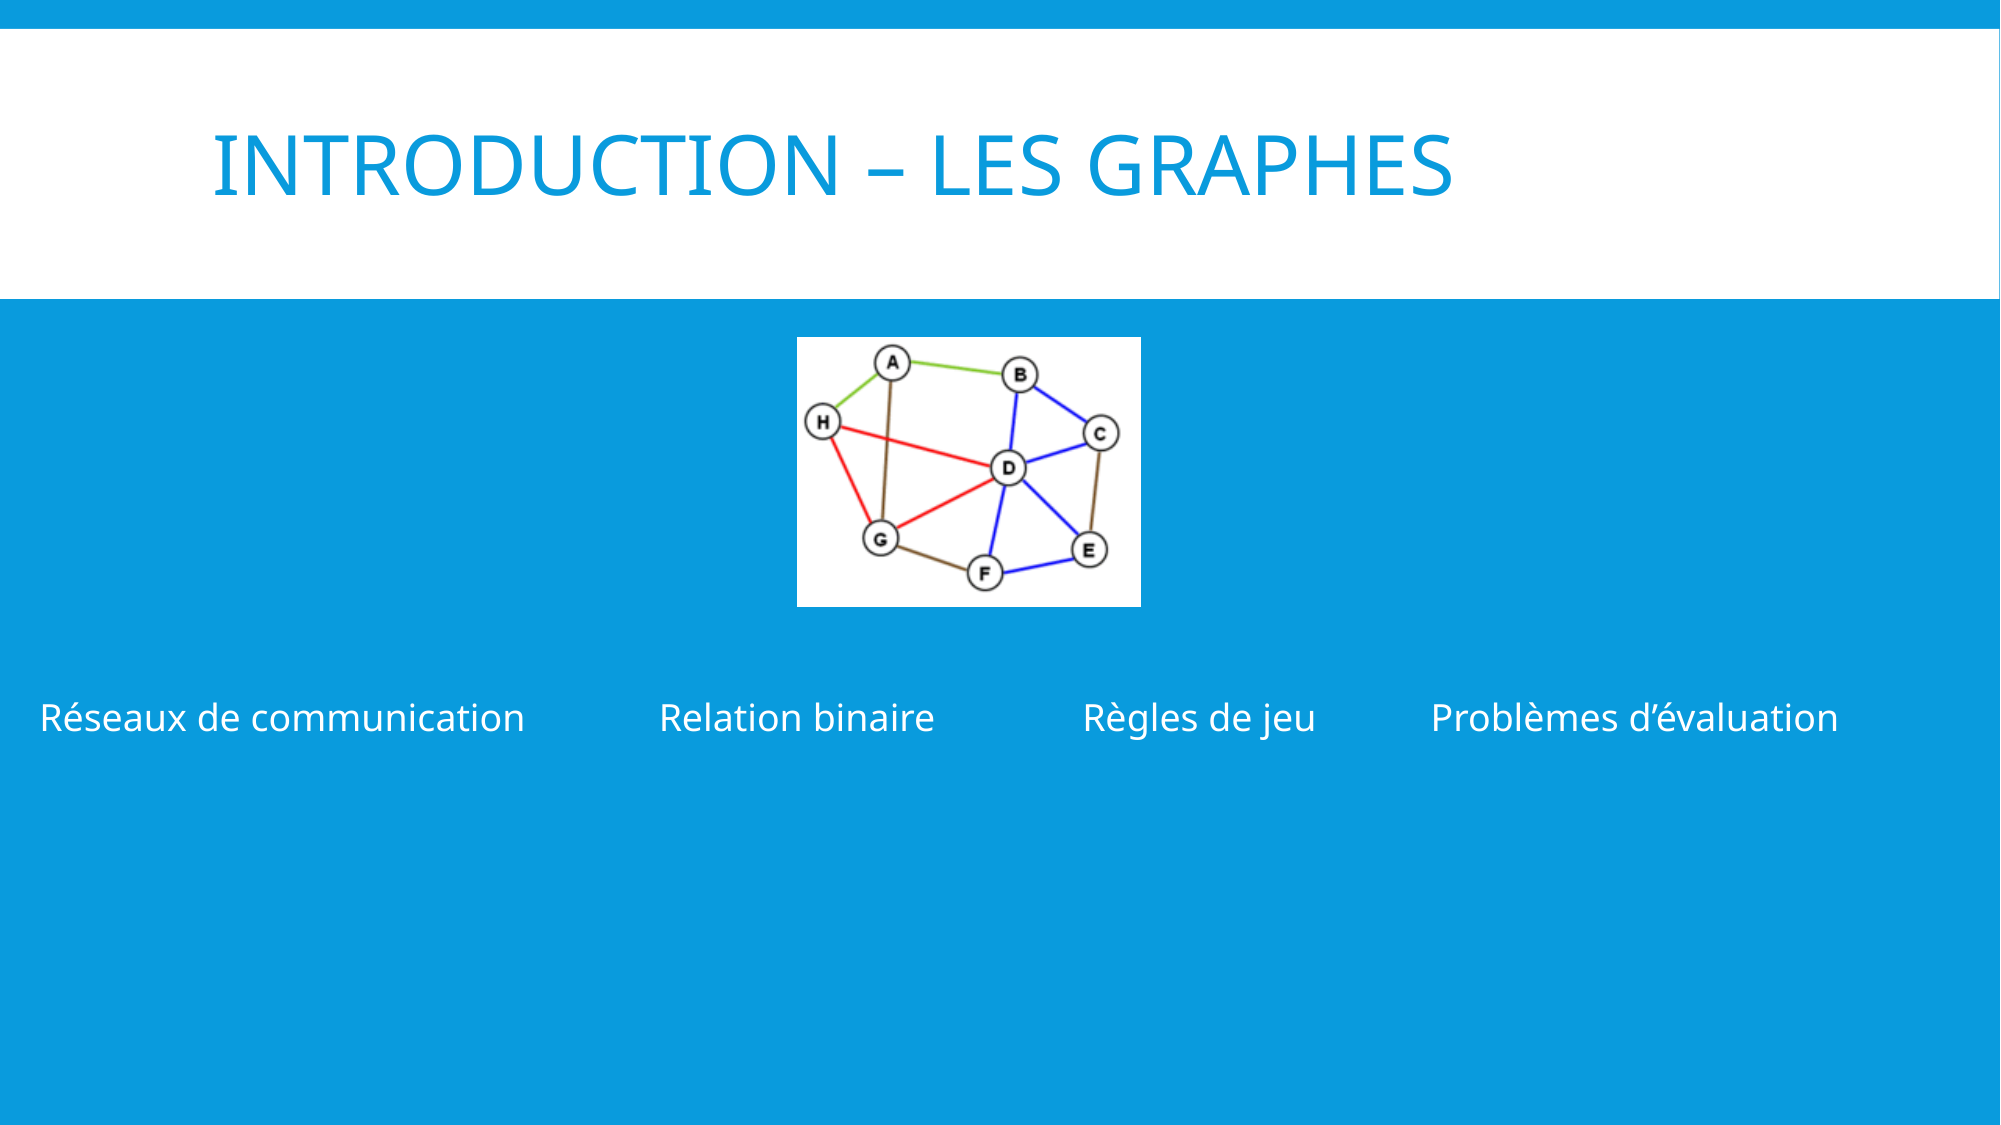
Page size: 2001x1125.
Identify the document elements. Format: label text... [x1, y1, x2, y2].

text_box Réseaux de communication [24, 686, 541, 747]
text_box Problèmes d’évaluation [1415, 686, 1855, 747]
title Introduction – Les graphes [197, 46, 1803, 295]
text_box Relation binaire [643, 686, 951, 747]
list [796, 337, 1142, 607]
text_box Règles de jeu [1067, 686, 1332, 747]
